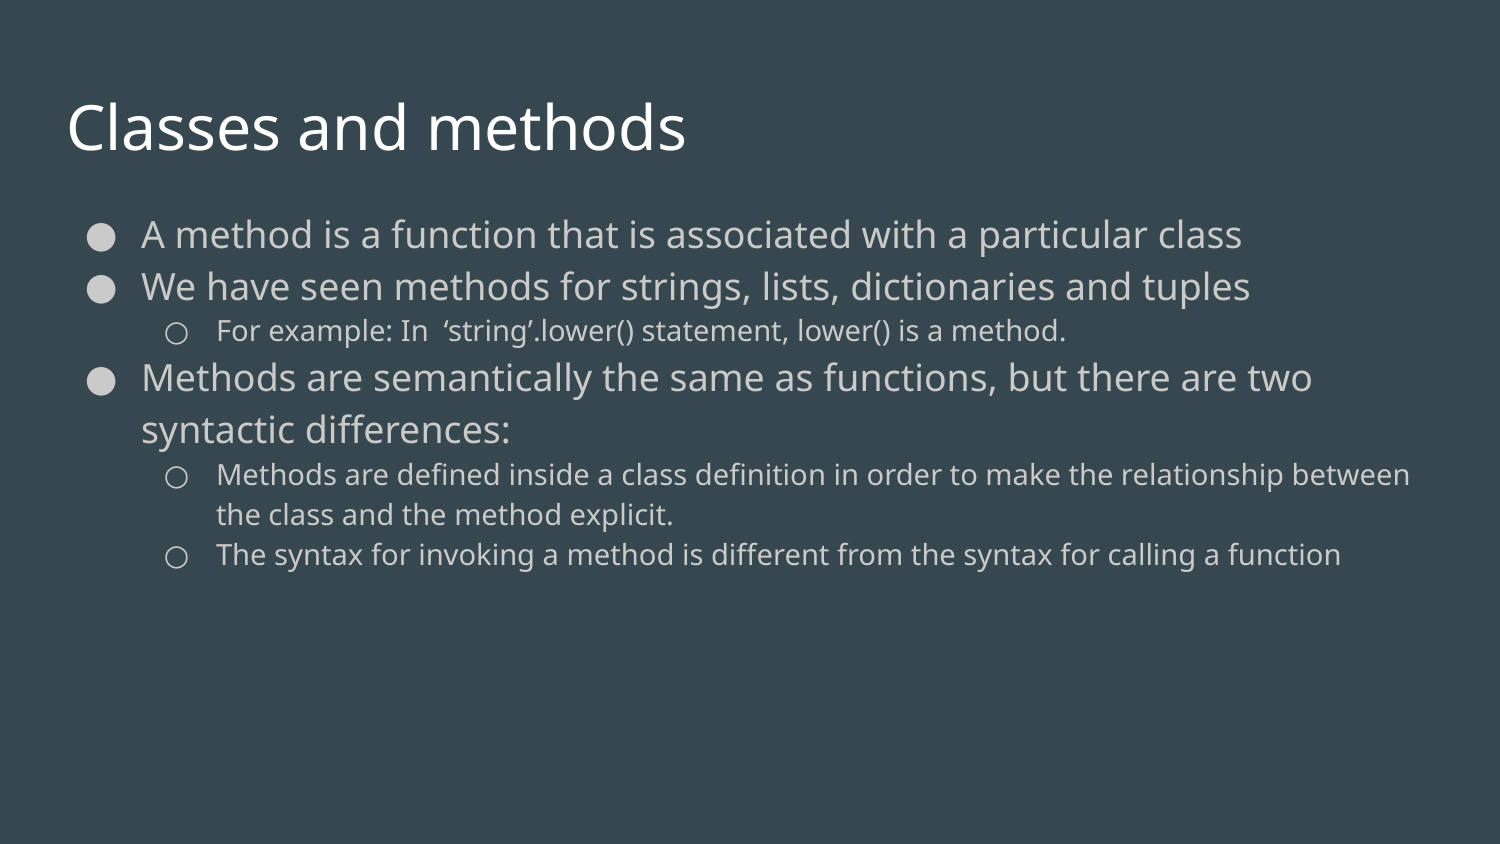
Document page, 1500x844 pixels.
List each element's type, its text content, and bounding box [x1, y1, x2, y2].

list A method is a function that is associated with a particular class We have seen methods for strings, lists, dictionaries and tuples For example: In ‘string’.lower() statement, lower() is a method. Methods are semantically the same as functions, but there are two syntactic differences: Methods are defined inside a class definition in order to make the relationship between the class and the method explicit. The syntax for invoking a method is different from the syntax for calling a function [51, 189, 1449, 750]
title Classes and methods [51, 72, 1449, 167]
